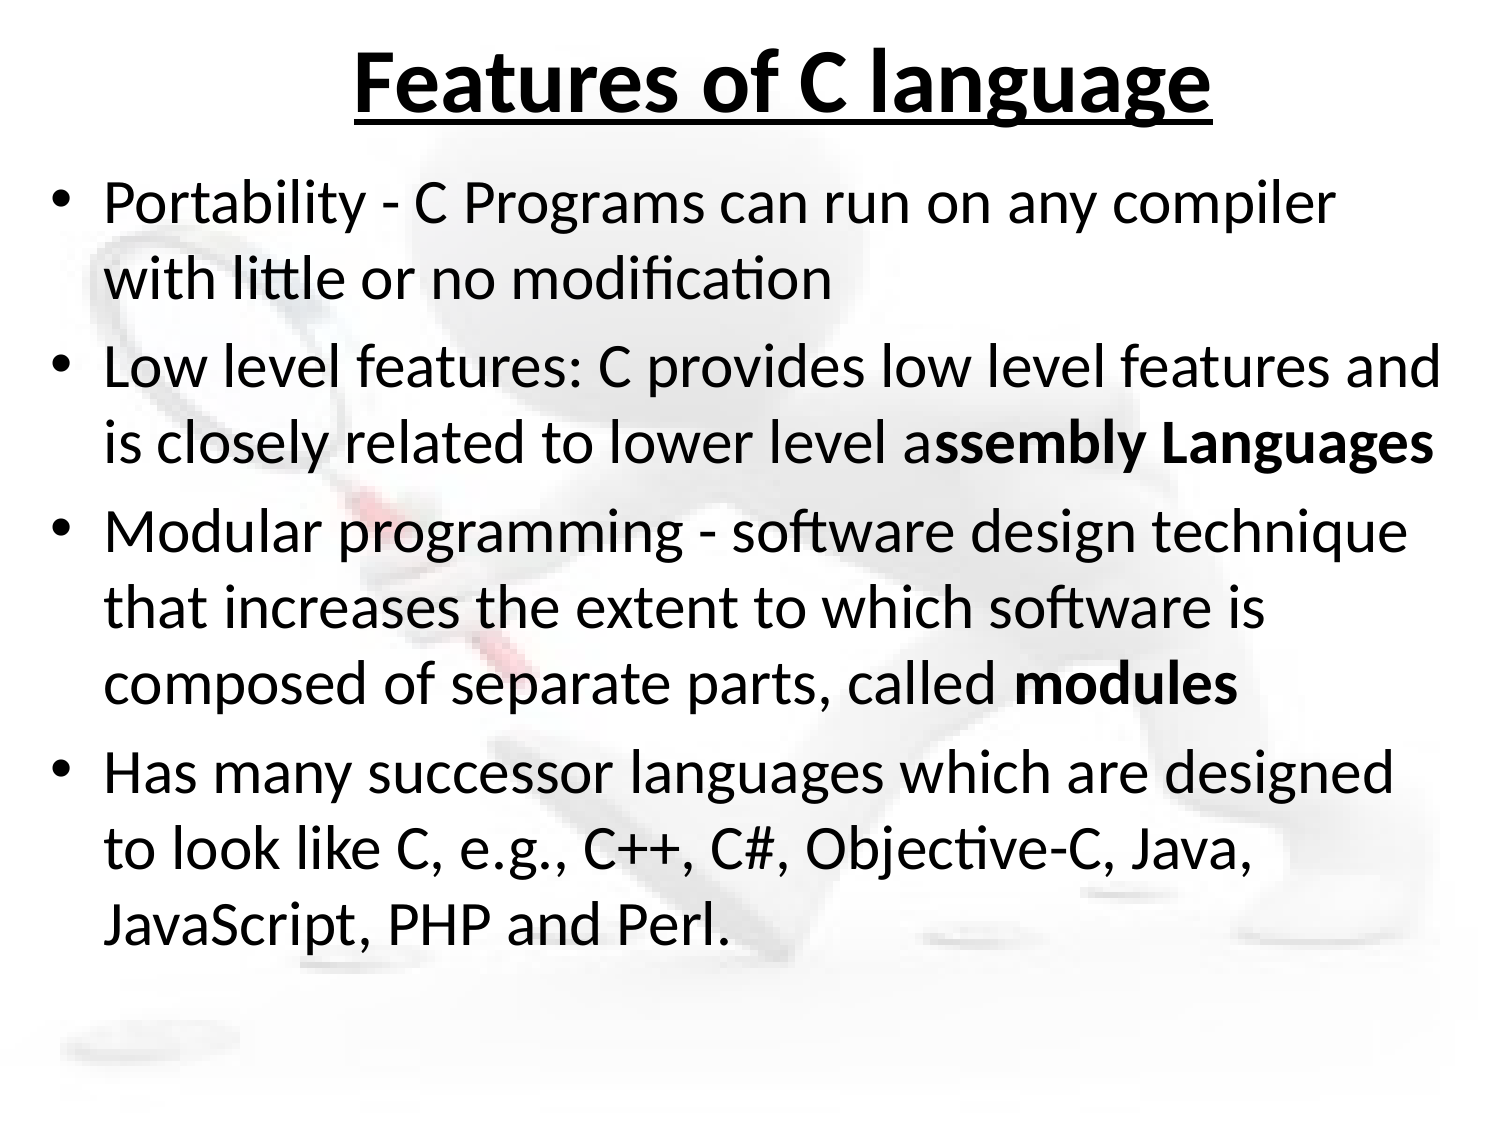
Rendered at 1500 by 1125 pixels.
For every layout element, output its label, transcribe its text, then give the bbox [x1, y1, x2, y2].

list Portability - C Programs can run on any compiler with little or no modification Low level features: C provides low level features and is closely related to lower level assembly Languages Modular programming - software design technique that increases the extent to which software is composed of separate parts, called modules Has many successor languages which are designed to look like C, e.g., C++, C#, Objective-C, Java, JavaScript, PHP and Perl. [35, 152, 1461, 1090]
title Features of C language [117, 11, 1430, 141]
